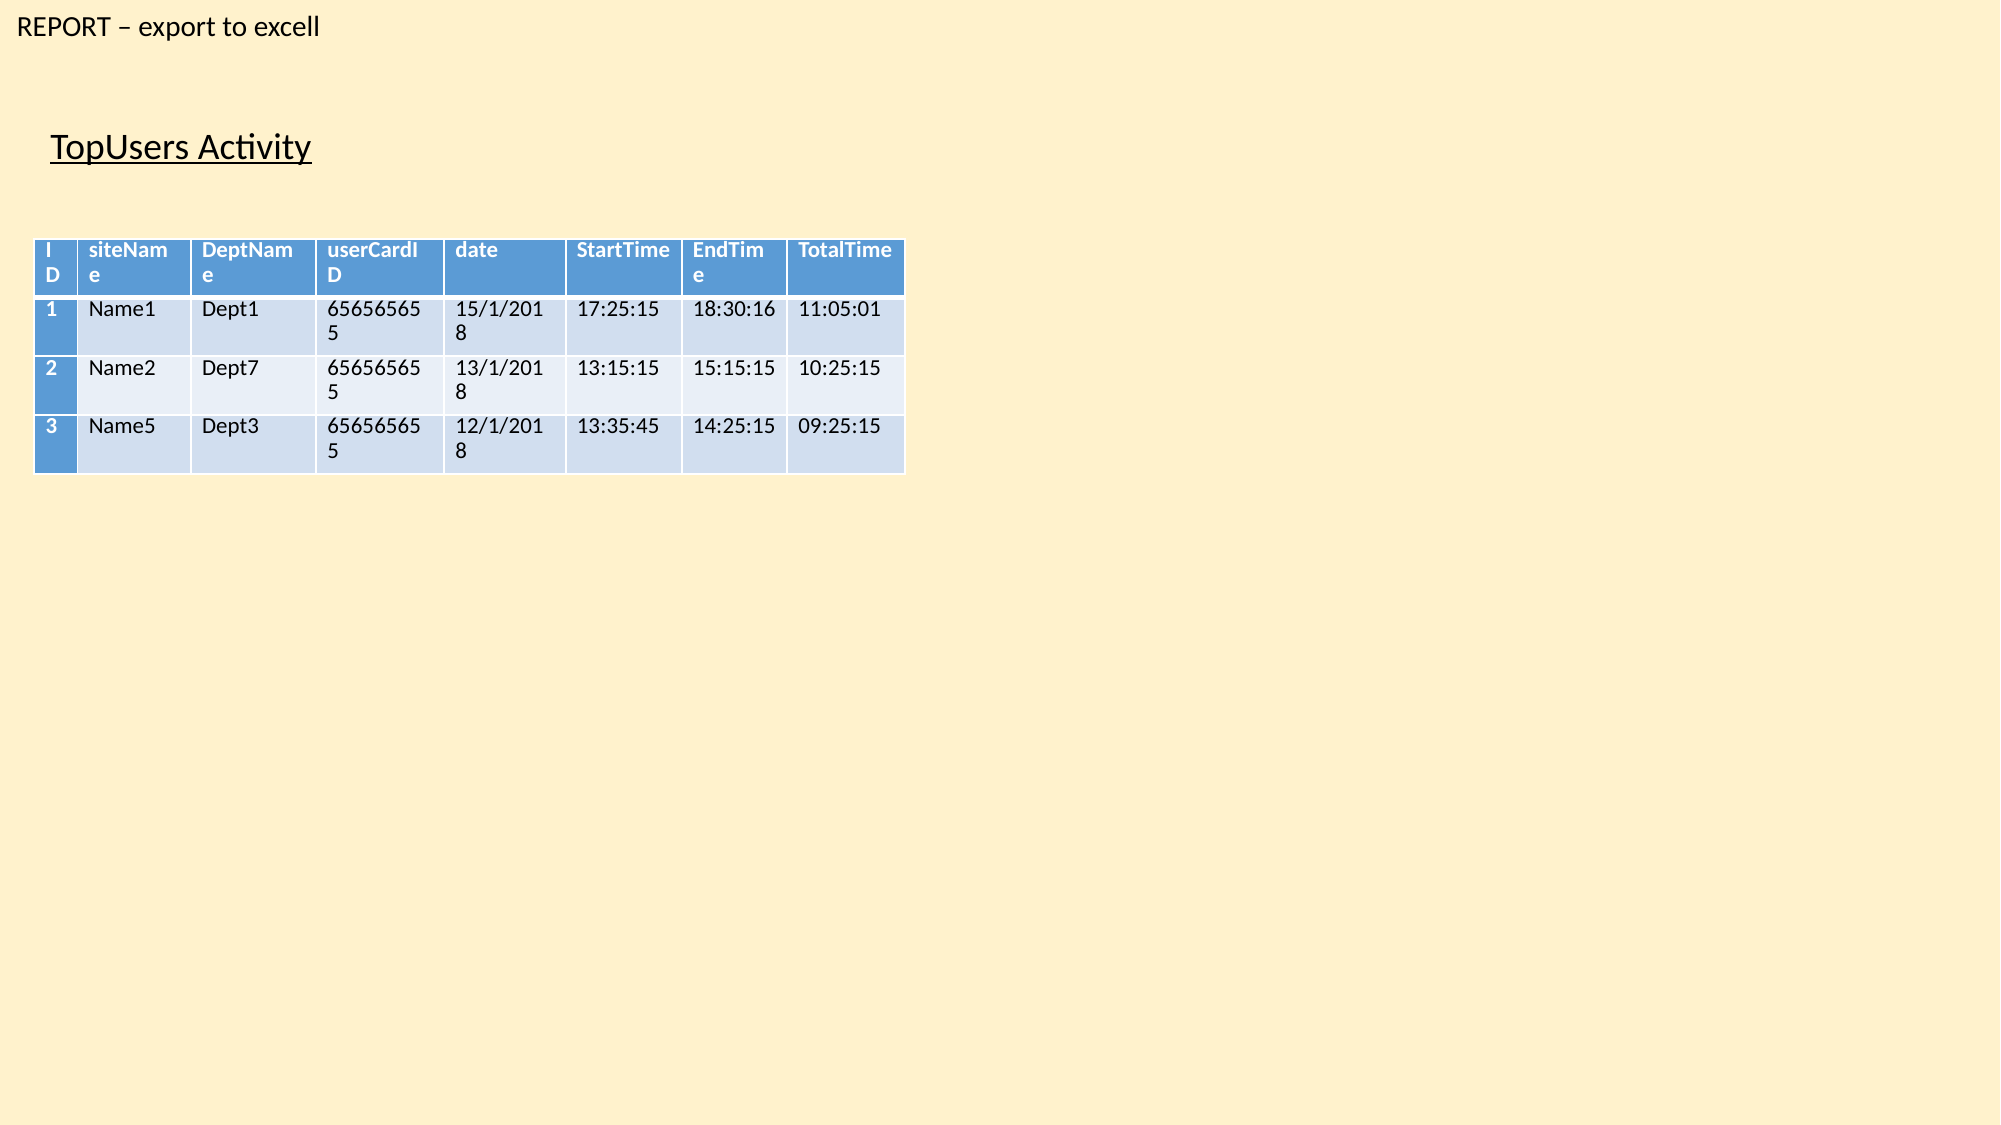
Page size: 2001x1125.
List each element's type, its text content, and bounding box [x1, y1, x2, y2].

text_box REPORT – export to excell [2, 0, 336, 50]
table_cell 09:25:15 [788, 416, 904, 473]
table_header siteName [78, 240, 190, 295]
table_cell 11:05:01 [788, 300, 904, 355]
table_cell 2 [35, 357, 77, 414]
table_cell Name1 [78, 300, 190, 355]
table_cell 1 [35, 300, 77, 355]
table_cell 17:25:15 [567, 300, 681, 355]
text_box TopUsers Activity [35, 114, 327, 174]
table_cell 14:25:15 [683, 416, 786, 473]
table_header TotalTime [788, 240, 904, 295]
table_cell Dept7 [192, 357, 315, 414]
table_cell Dept3 [192, 416, 315, 473]
table_cell 15/1/2018 [445, 300, 565, 355]
table_cell 656565655 [317, 416, 443, 473]
table_header EndTime [683, 240, 786, 295]
table_cell 656565655 [317, 300, 443, 355]
table_cell 656565655 [317, 357, 443, 414]
table_cell Name2 [78, 357, 190, 414]
table_header date [445, 240, 565, 295]
table_cell Dept1 [192, 300, 315, 355]
table_cell 15:15:15 [683, 357, 786, 414]
table_header ID [35, 240, 77, 295]
table_cell 3 [35, 416, 77, 473]
table_cell 13/1/2018 [445, 357, 565, 414]
table_cell 13:15:15 [567, 357, 681, 414]
table_header userCardID [317, 240, 443, 295]
table_cell 13:35:45 [567, 416, 681, 473]
table_cell 18:30:16 [683, 300, 786, 355]
table_cell Name5 [78, 416, 190, 473]
table_header DeptName [192, 240, 315, 295]
table_cell 12/1/2018 [445, 416, 565, 473]
table_header StartTime [567, 240, 681, 295]
table_cell 10:25:15 [788, 357, 904, 414]
